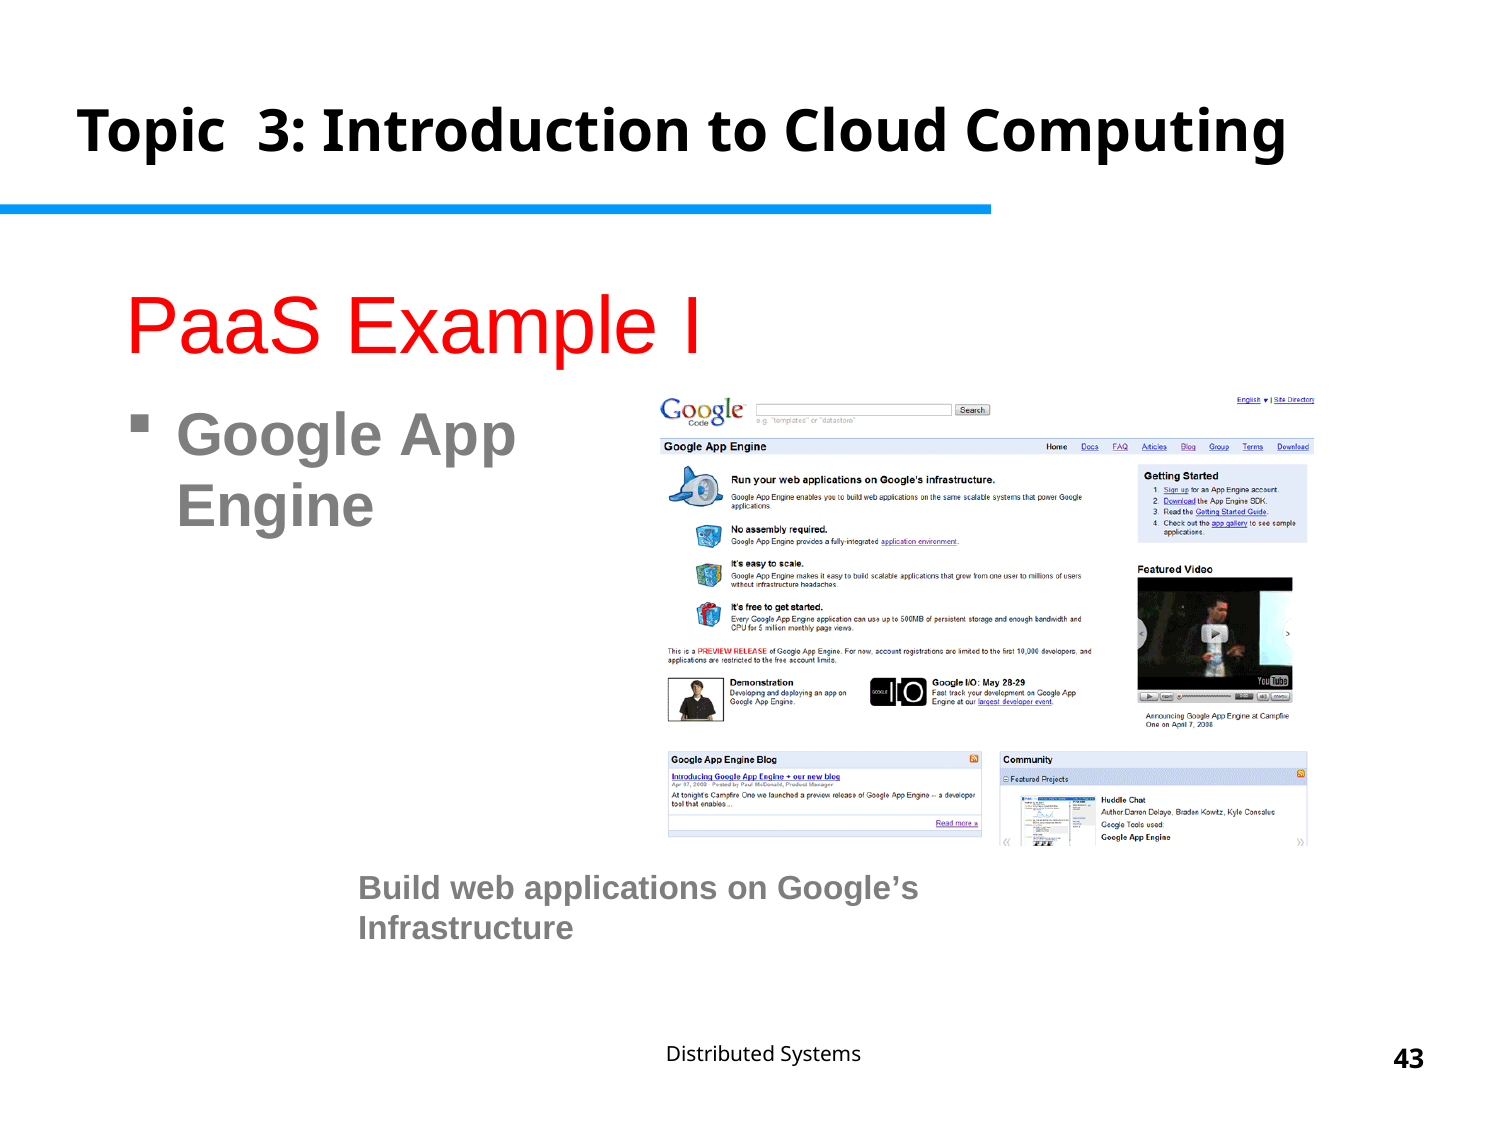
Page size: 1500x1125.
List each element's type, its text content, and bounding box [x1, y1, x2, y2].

slide_number 43 [1075, 1040, 1425, 1103]
text_box Google App Engine [123, 396, 655, 467]
text_box Topic 3: Introduction to Cloud Computing [74, 44, 1425, 233]
title PaaS Example I [0, 202, 1249, 391]
text_box Build web applications on Google’s Infrastructure [356, 866, 1098, 908]
text_box Distributed Systems [505, 1040, 1022, 1102]
text_box [655, 393, 1318, 846]
